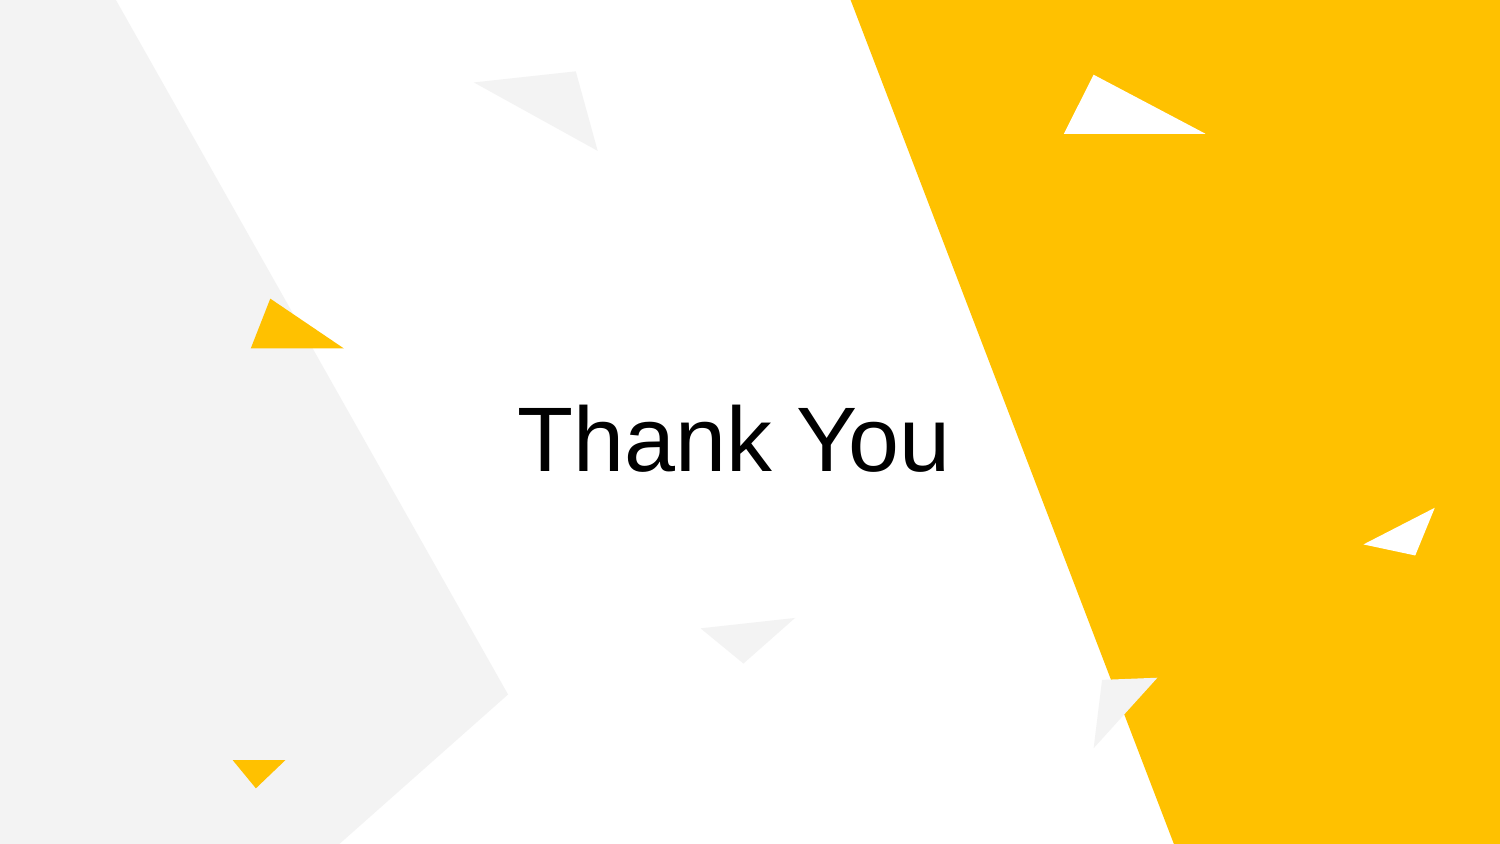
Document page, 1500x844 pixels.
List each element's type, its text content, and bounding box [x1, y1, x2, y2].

text_box Thank You [502, 372, 1071, 498]
